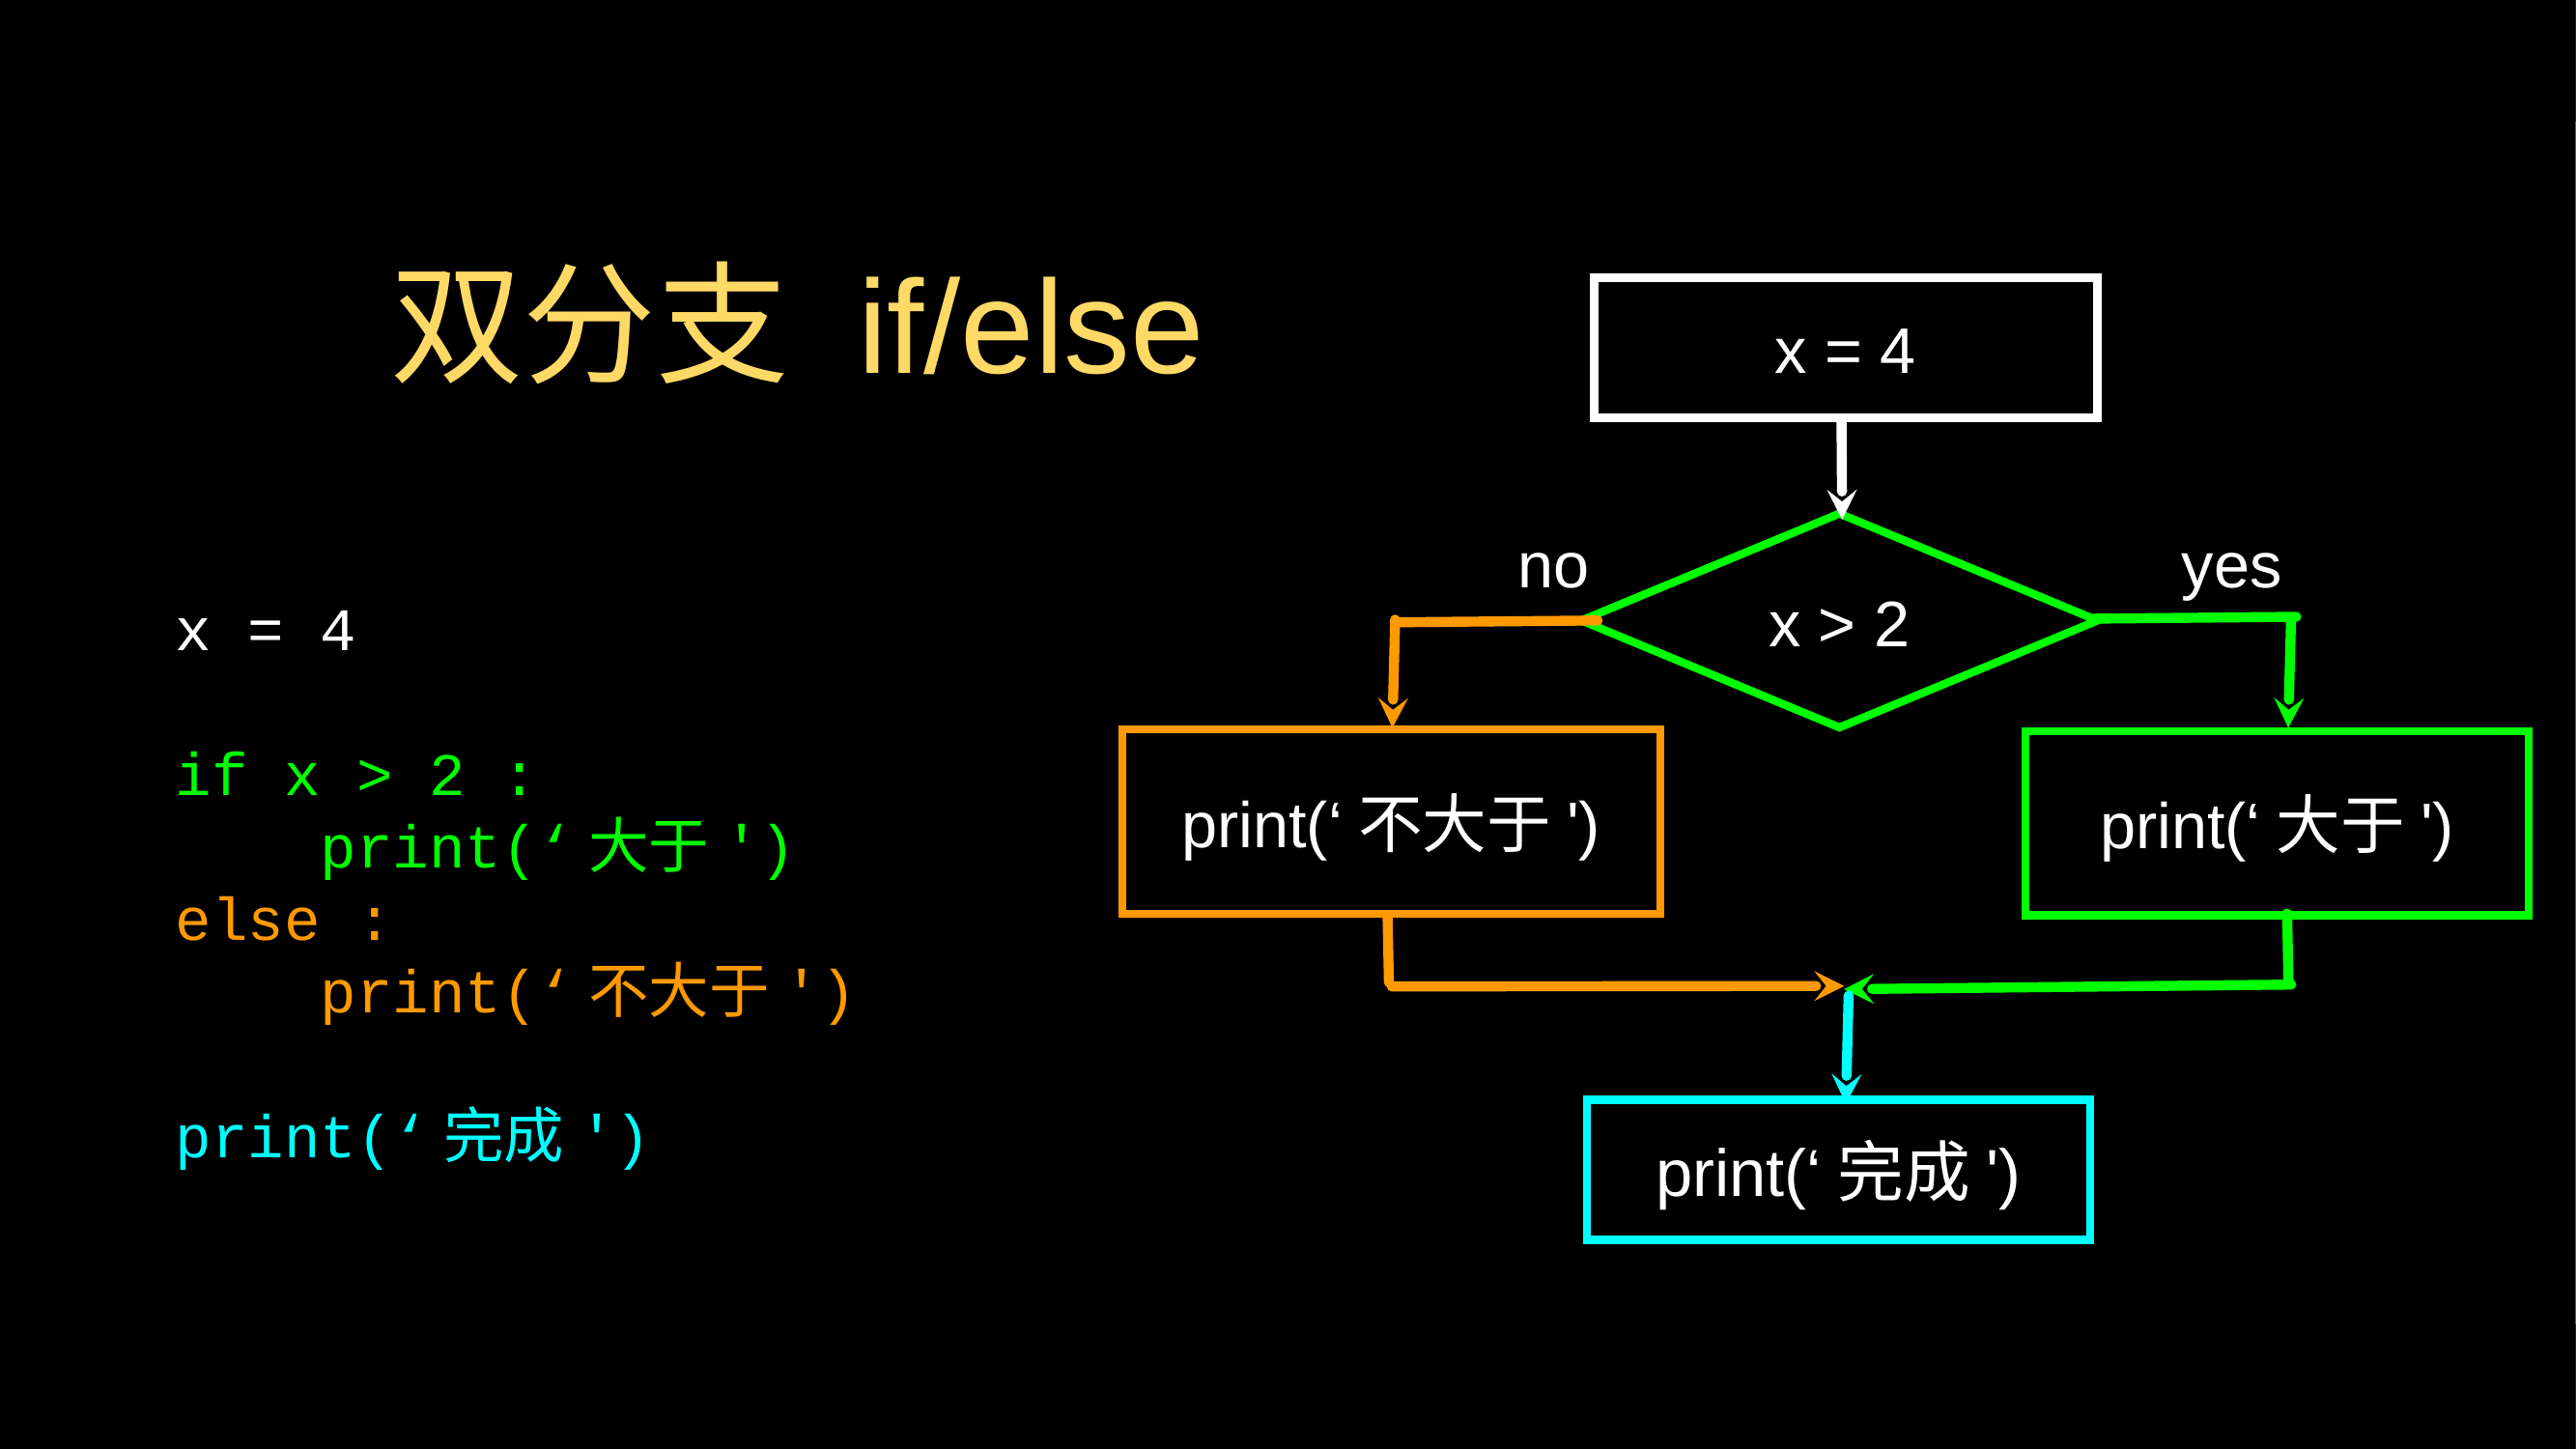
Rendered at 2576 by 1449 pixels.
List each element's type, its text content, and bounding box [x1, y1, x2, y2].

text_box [1586, 1099, 2091, 1240]
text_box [1121, 728, 1660, 914]
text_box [2024, 730, 2530, 916]
title 双分支 if/else [183, 178, 1413, 464]
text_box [1594, 277, 2098, 418]
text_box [1580, 513, 2098, 728]
text_box [1831, 980, 1845, 992]
text_box x = 4 if x > 2 : print(‘大于') else : print(‘不大于') print(‘完成') [175, 590, 939, 1170]
text_box yes [2167, 524, 2297, 602]
text_box [1386, 715, 1400, 725]
text_box [2282, 715, 2295, 728]
text_box no [1514, 524, 1575, 602]
text_box [1844, 982, 1856, 996]
